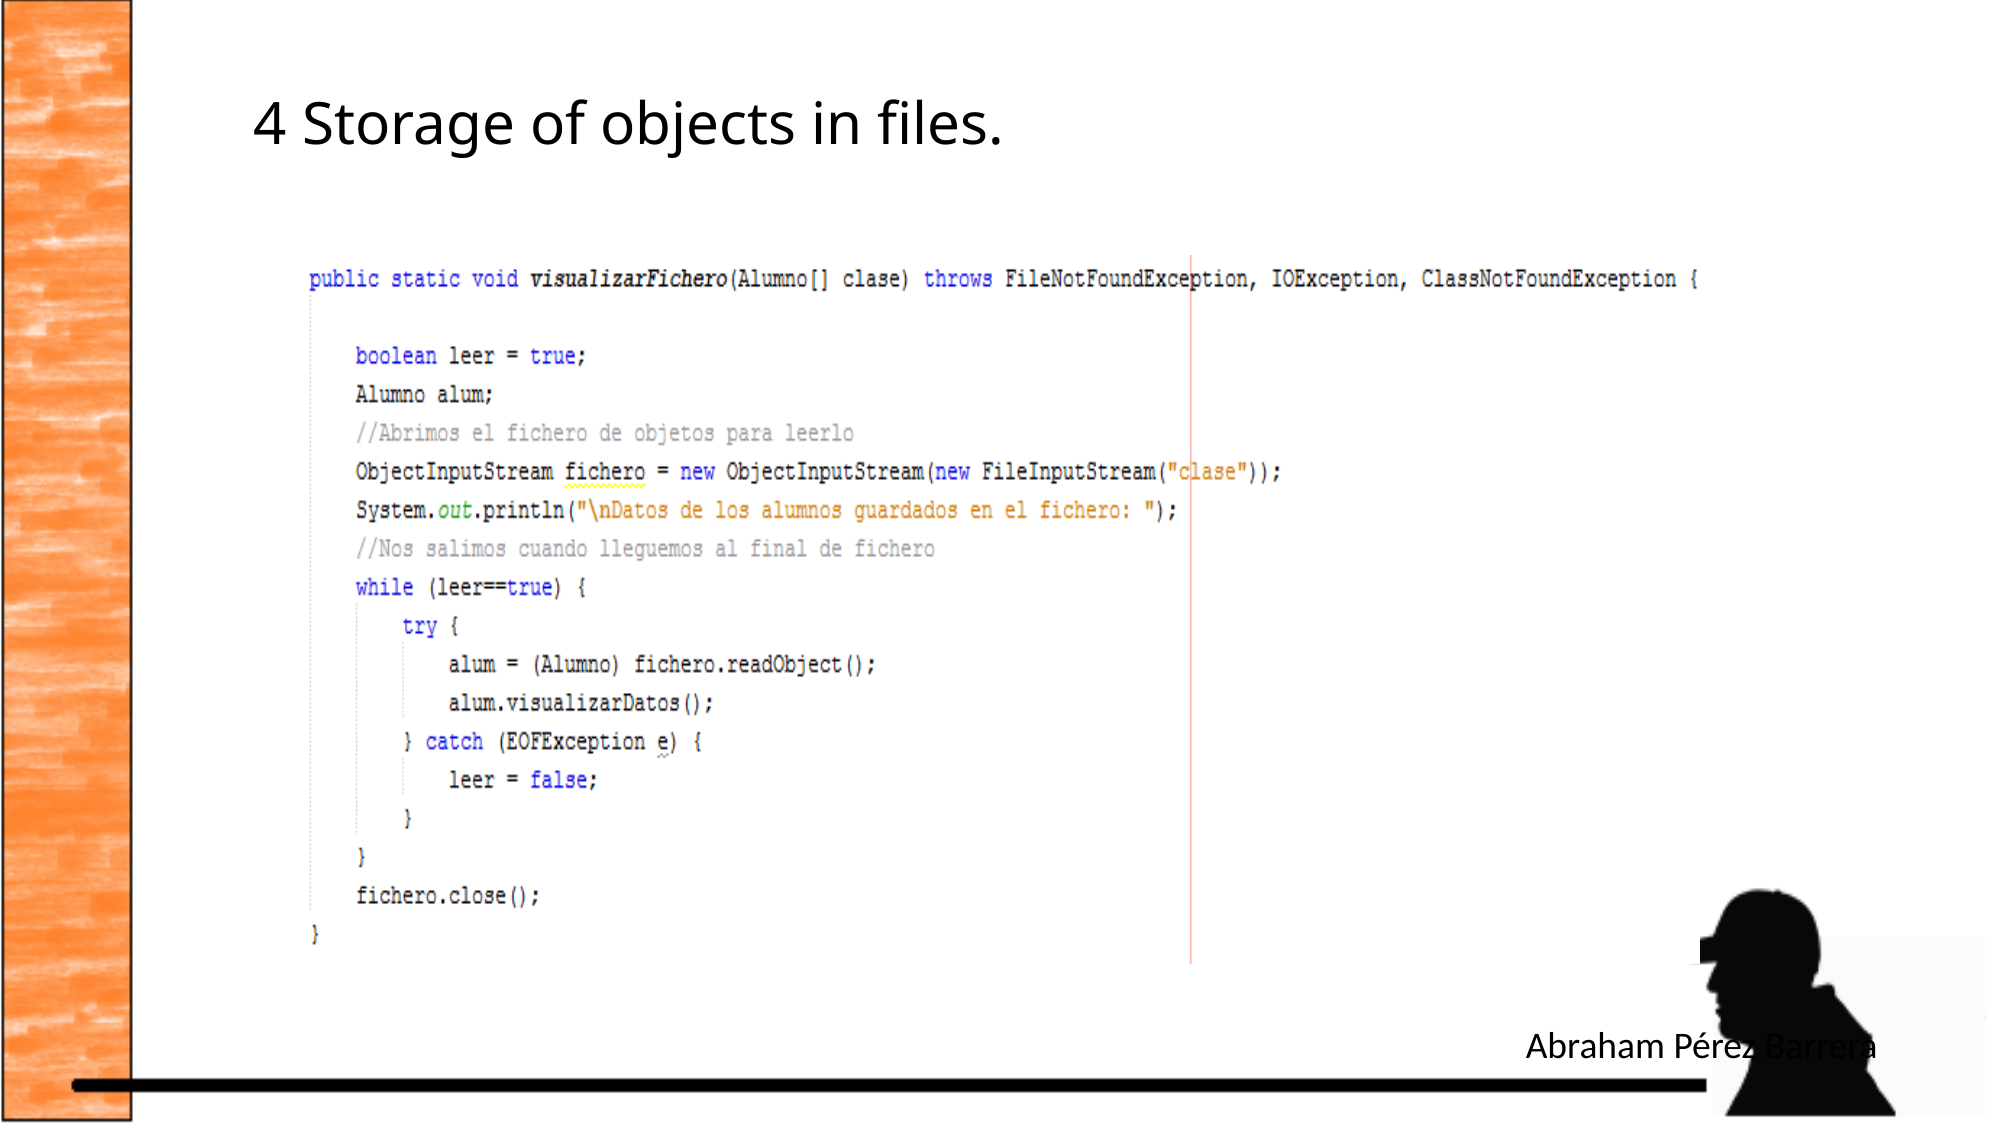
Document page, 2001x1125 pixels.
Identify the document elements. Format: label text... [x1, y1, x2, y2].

picture [0, 0, 2001, 1125]
title 4 Storage of objects in files. [239, 54, 1567, 197]
